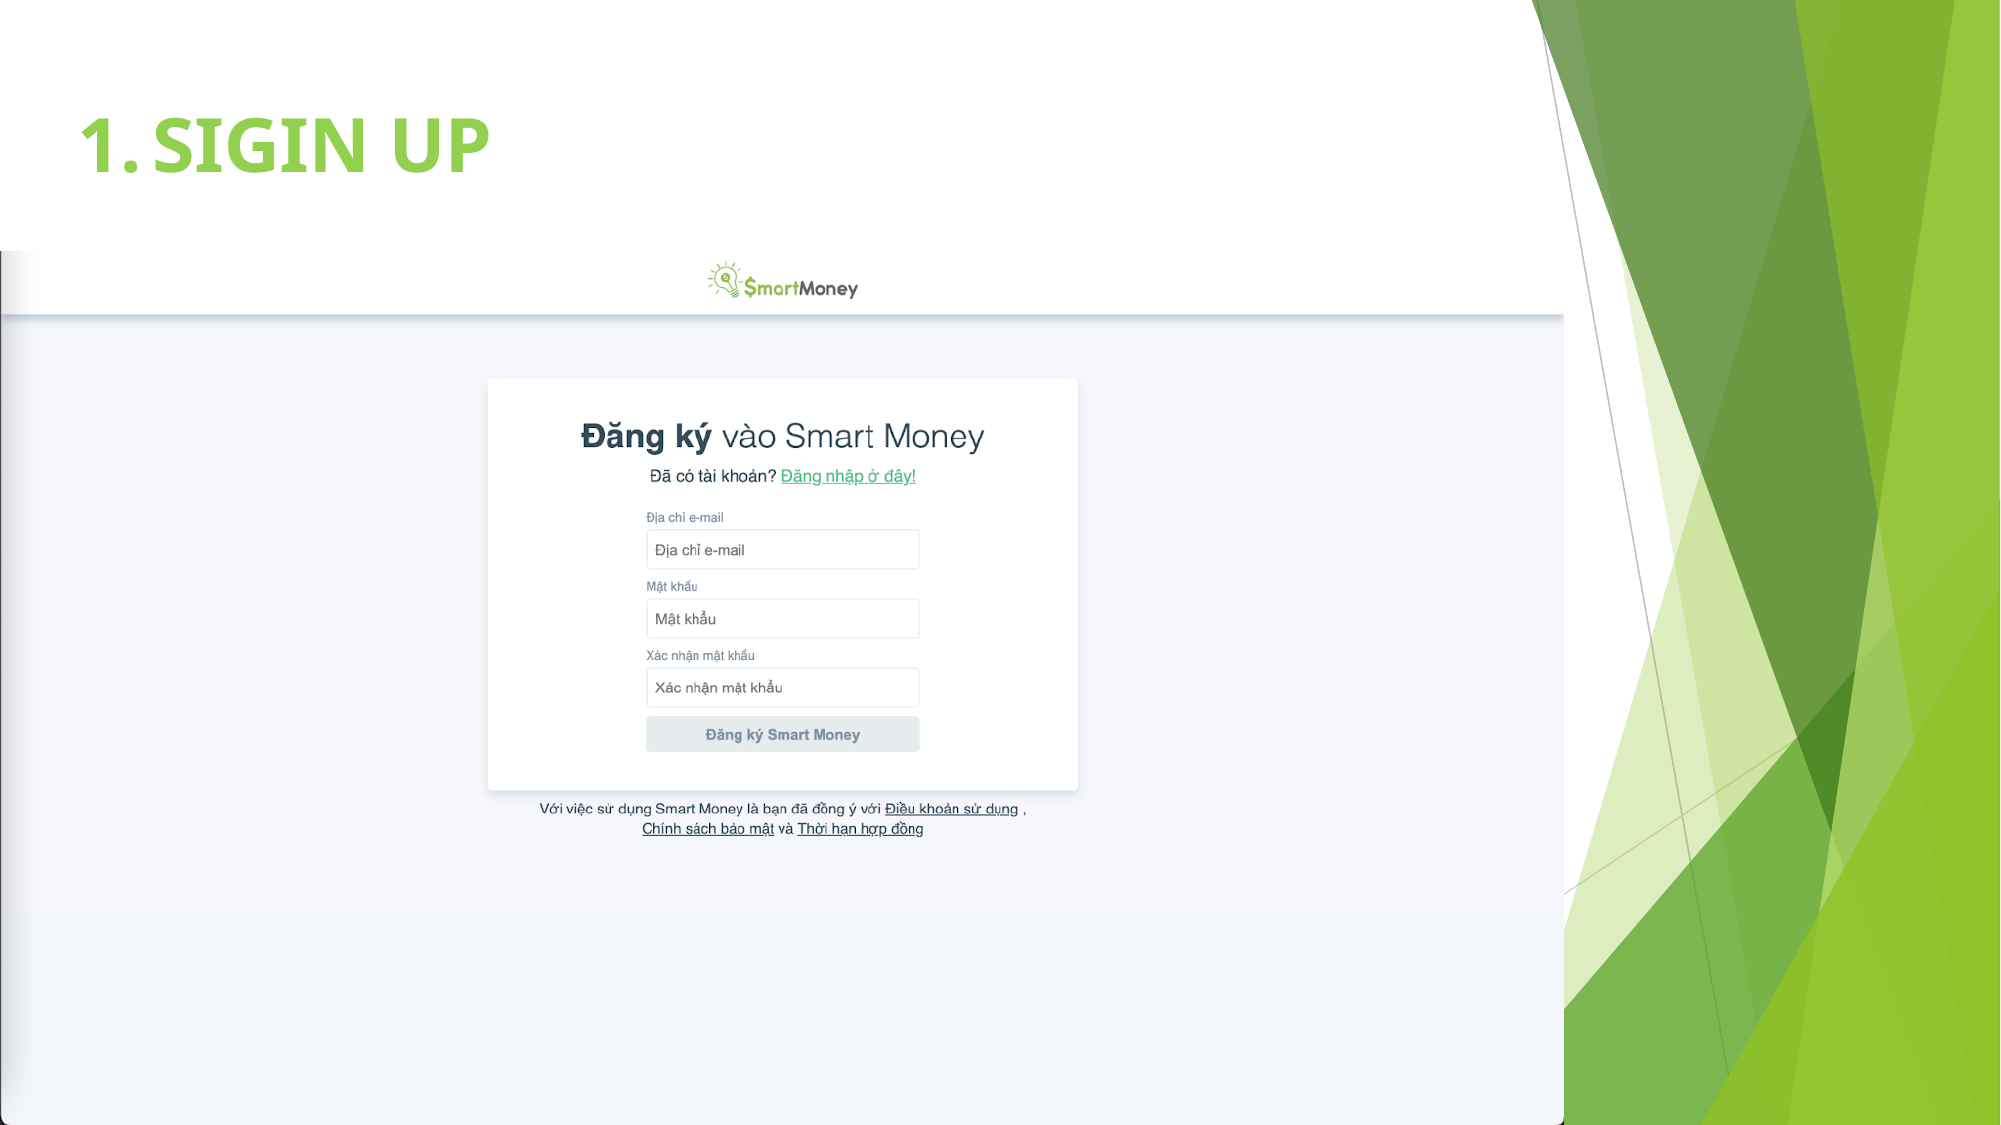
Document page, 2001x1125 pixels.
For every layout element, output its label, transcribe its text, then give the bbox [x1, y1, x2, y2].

picture [0, 251, 1564, 1125]
text_box SIGIN UP [62, 89, 646, 195]
